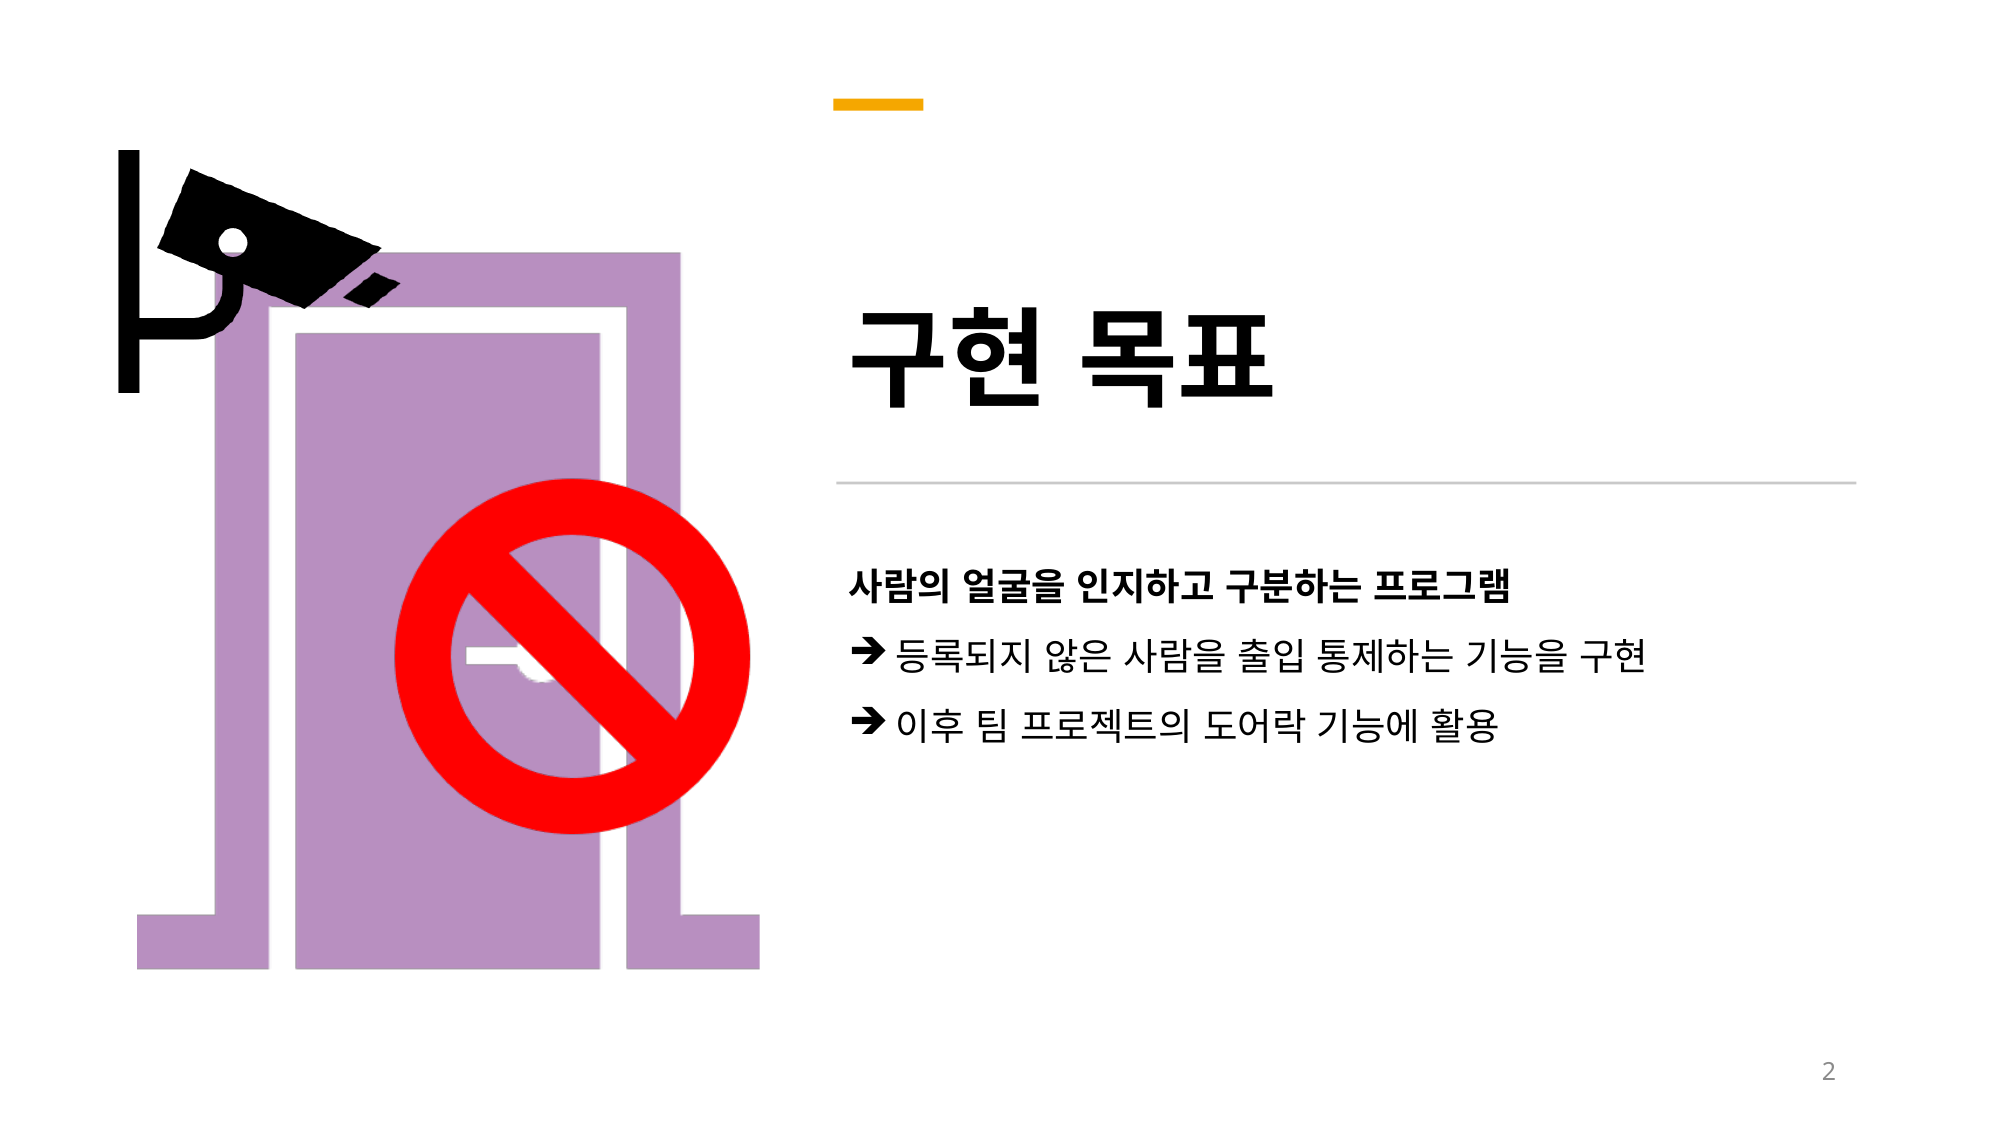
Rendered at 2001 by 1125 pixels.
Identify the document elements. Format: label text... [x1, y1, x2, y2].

title 구현 목표 [833, 176, 1863, 429]
slide_number 2 [1401, 1042, 1851, 1103]
picture [87, 99, 797, 1041]
list 사람의 얼굴을 인지하고 구분하는 프로그램 등록되지 않은 사람을 출입 통제하는 기능을 구현 이후 팀 프로젝트의 도어락 기능에 활용 [833, 550, 1863, 789]
